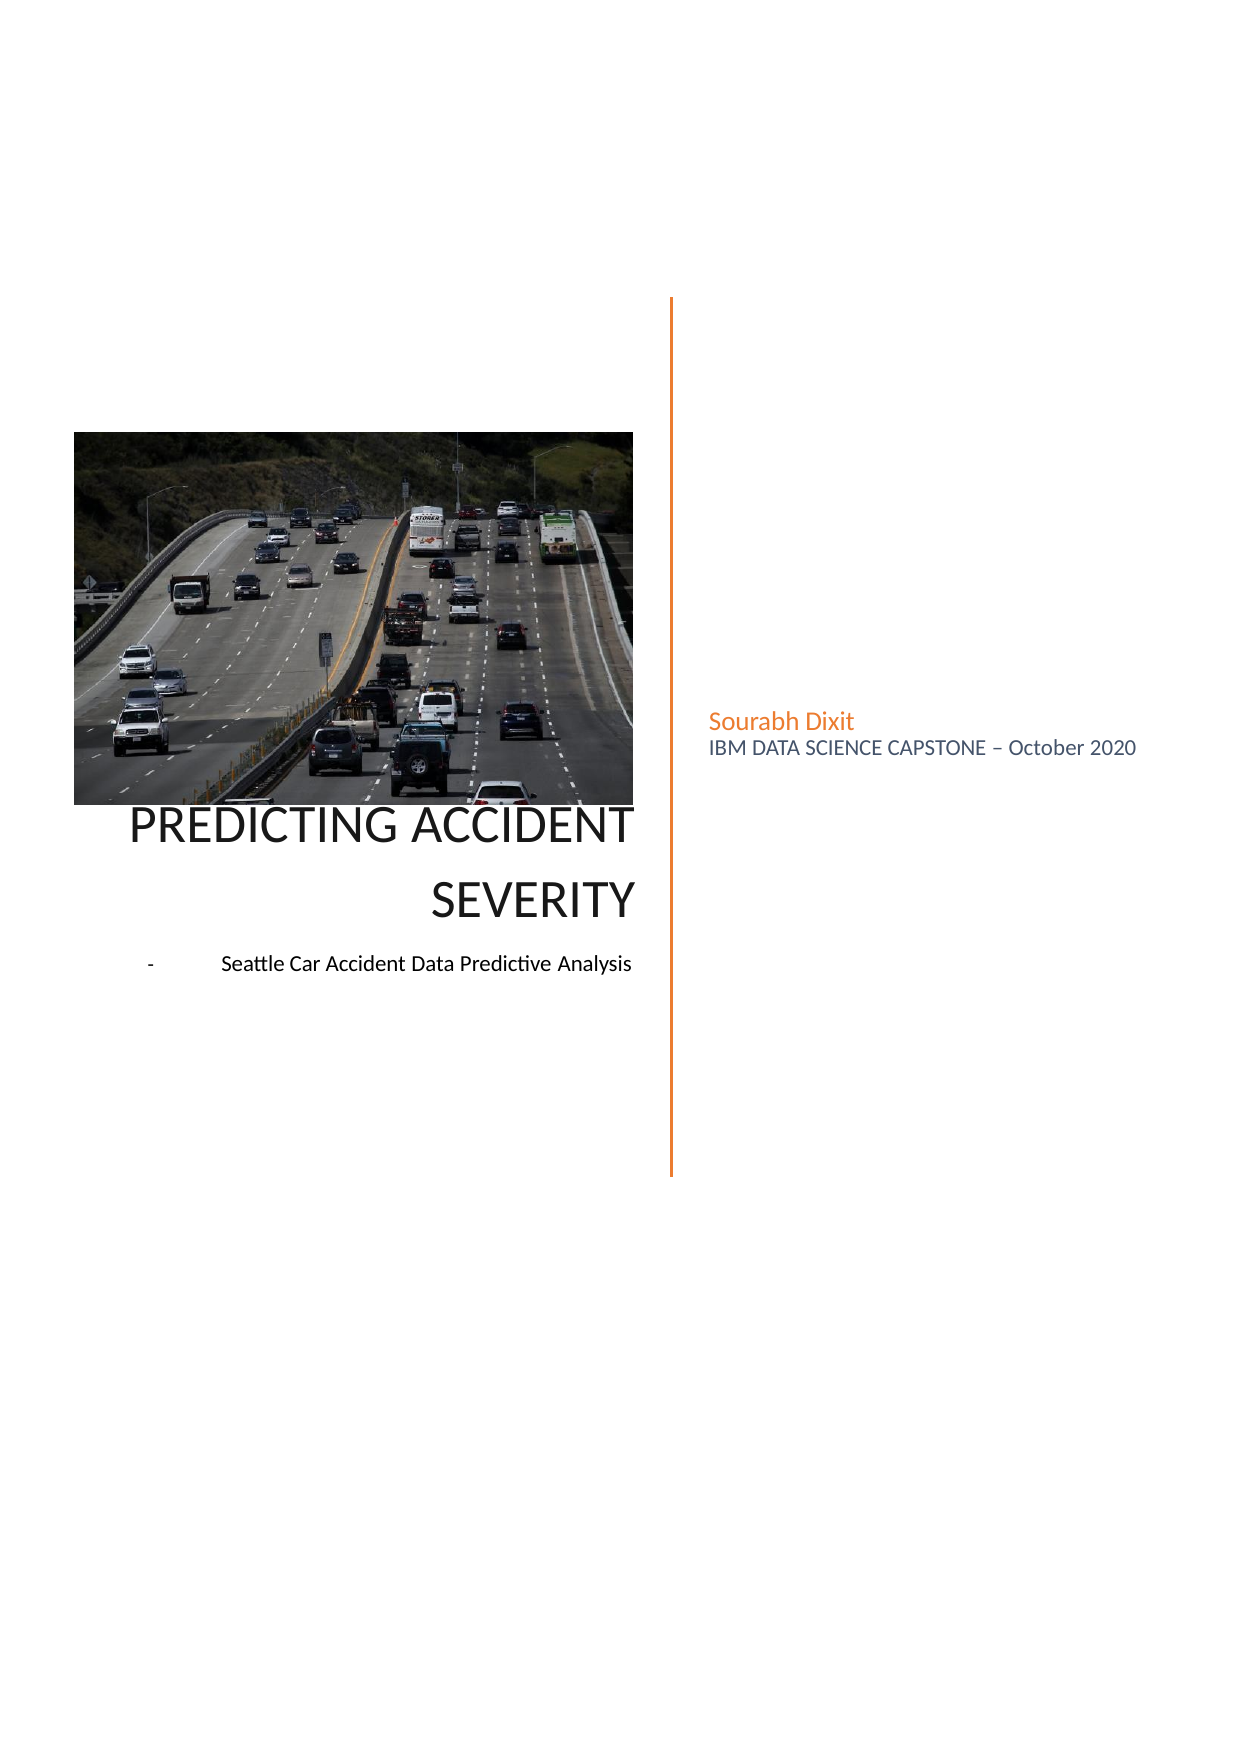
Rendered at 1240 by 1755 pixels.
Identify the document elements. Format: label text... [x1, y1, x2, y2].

table_header PREDICTING ACCIDENT SEVERITY - Seattle Car Accident Data Predictive Analysis [108, 297, 670, 1177]
text_box [74, 432, 633, 805]
table_header Sourabh Dixit IBM DATA SCIENCE CAPSTONE – October 2020 [673, 297, 1163, 1177]
